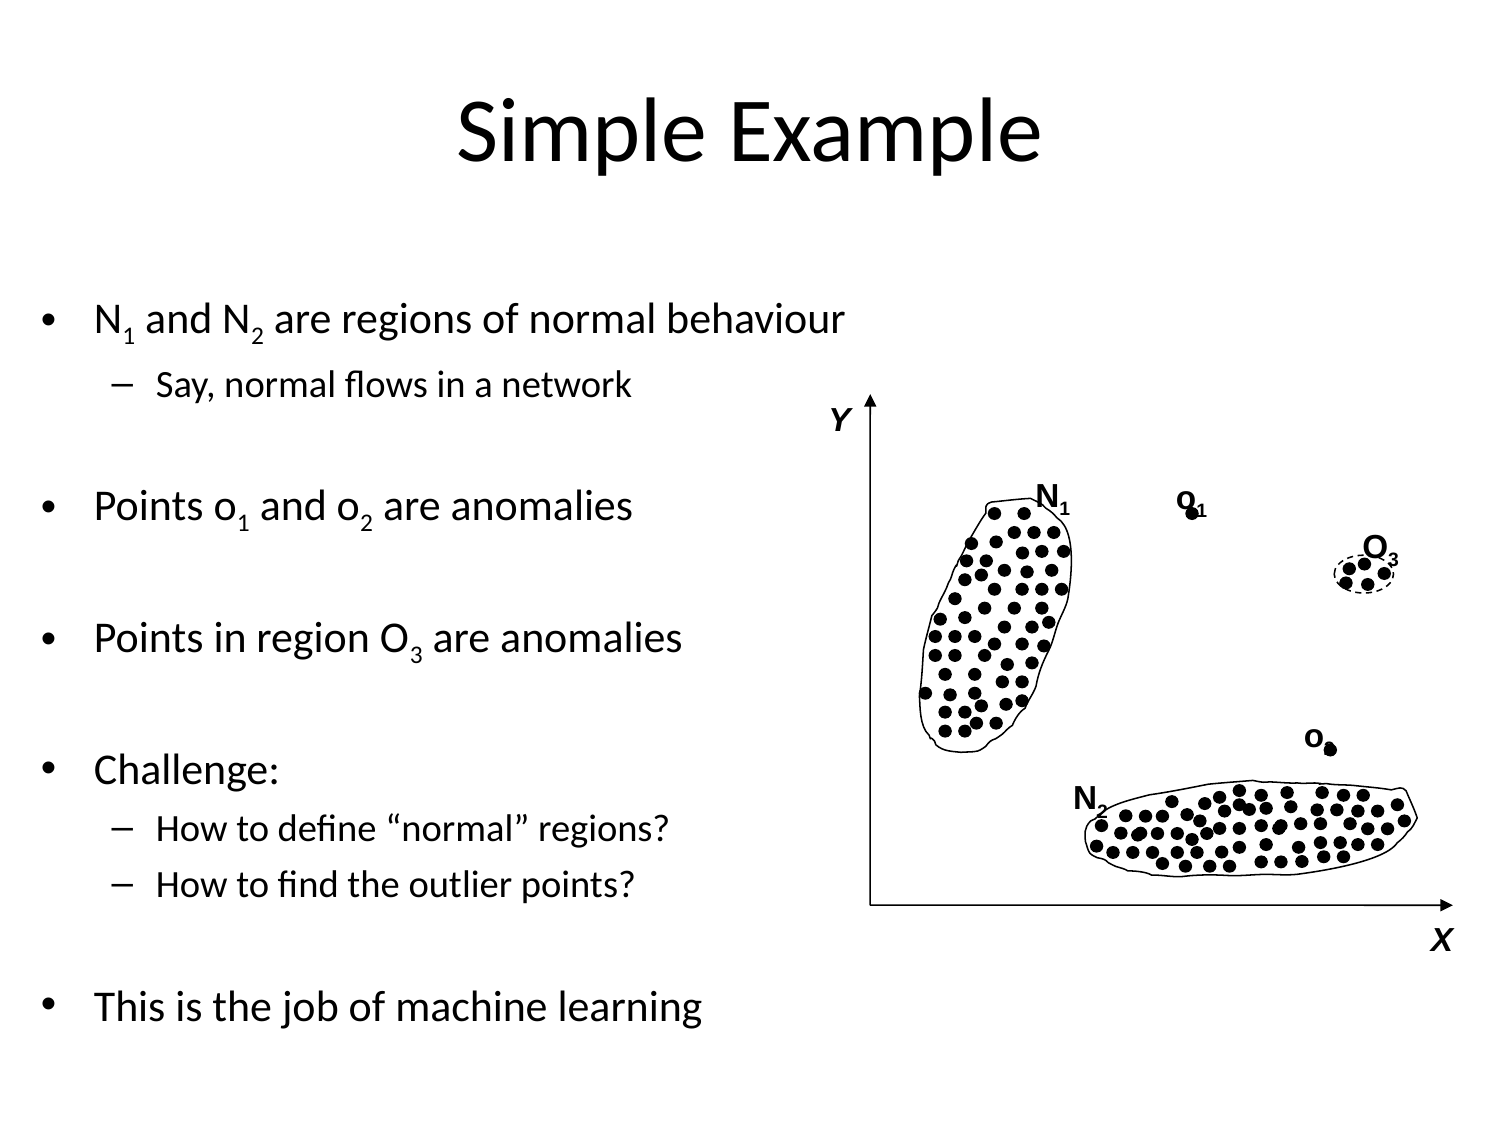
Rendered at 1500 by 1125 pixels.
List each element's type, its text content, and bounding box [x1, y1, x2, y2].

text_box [818, 390, 1463, 953]
title Simple Example [37, 37, 1463, 213]
list N1 and N2 are regions of normal behaviour Say, normal flows in a network Points o1 and o2 are anomalies Points in region O3 are anomalies Challenge: How to define “normal” regions? How to find the outlier points? This is the job of machine learning [25, 281, 902, 1045]
